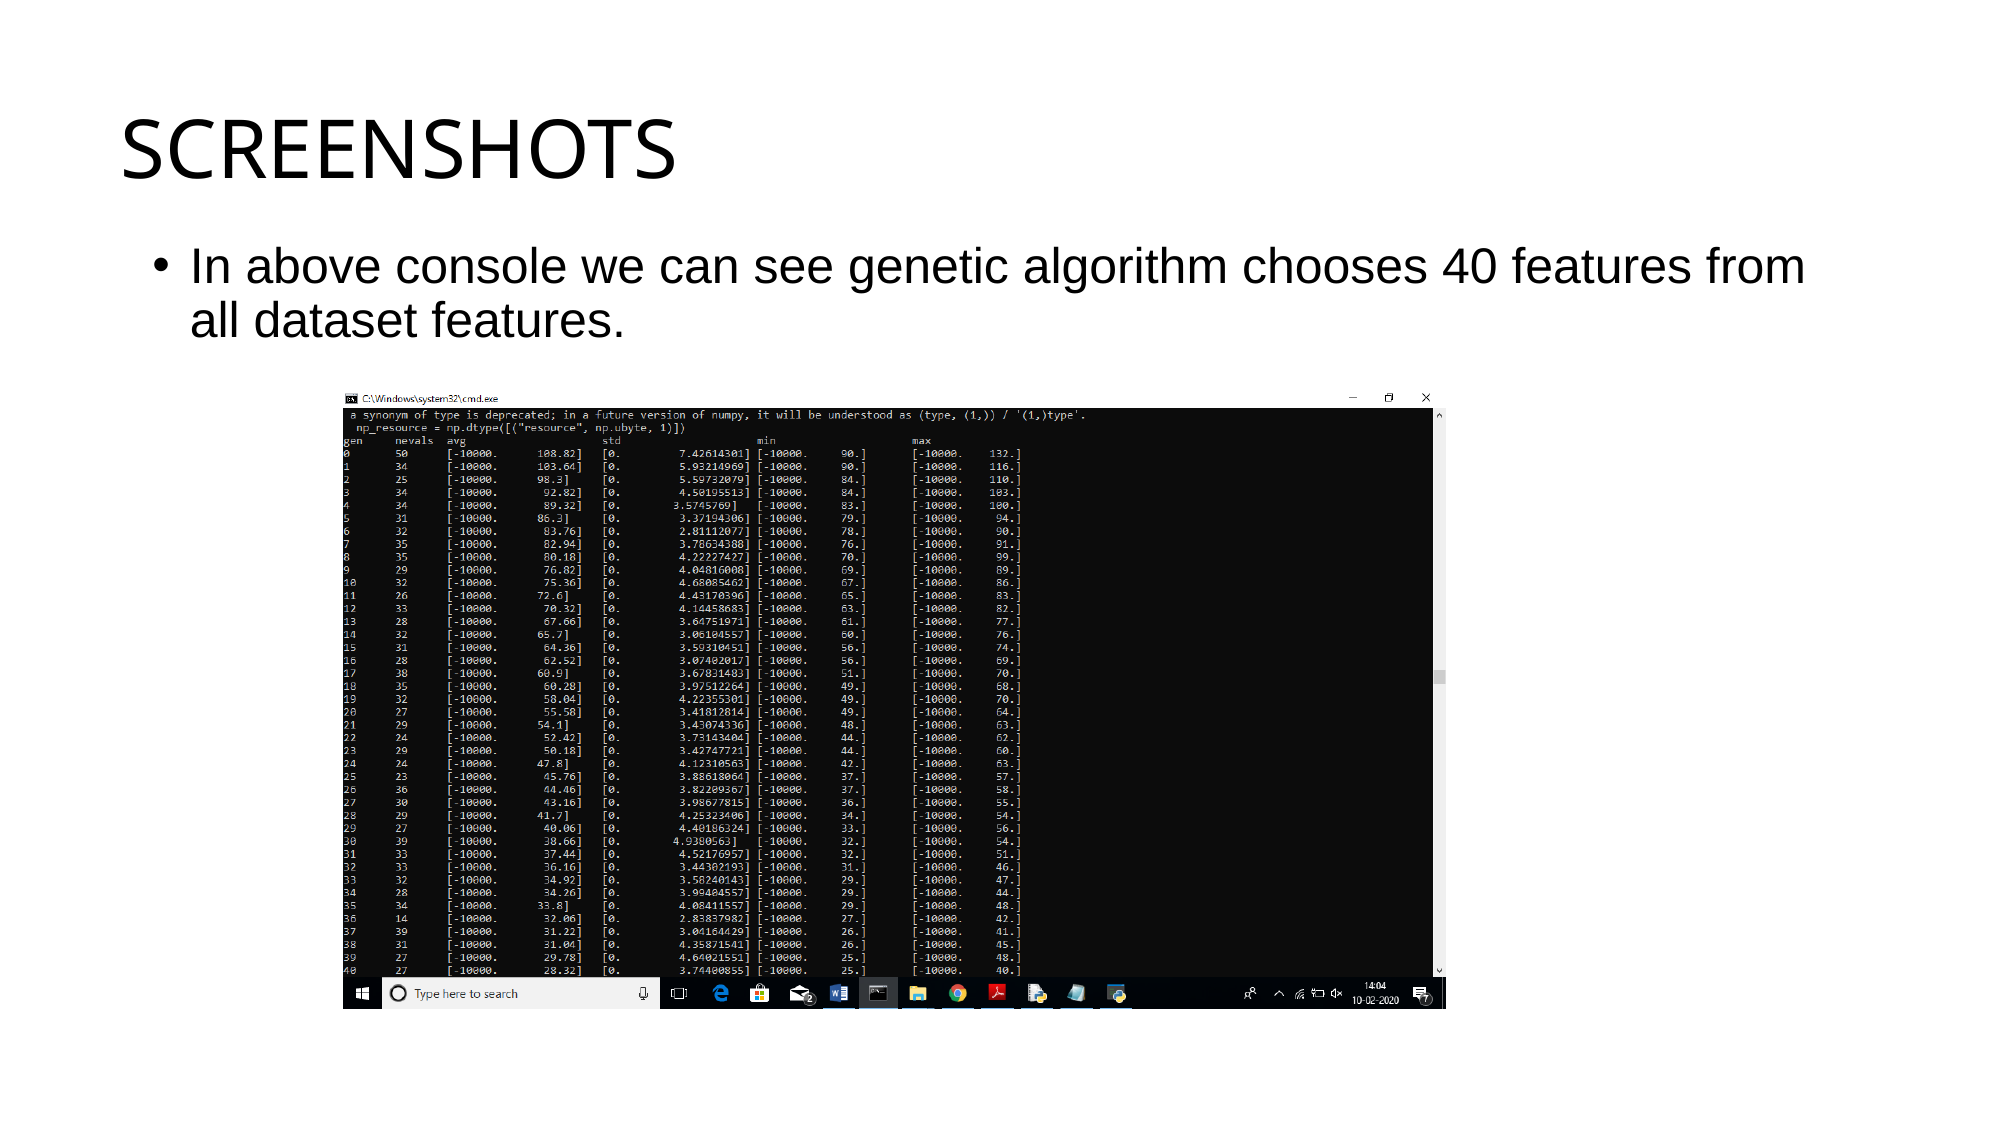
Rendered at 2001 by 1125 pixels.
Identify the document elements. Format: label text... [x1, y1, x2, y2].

list In above console we can see genetic algorithm chooses 40 features from all dataset features. [137, 233, 1863, 947]
picture [343, 389, 1446, 1009]
title SCREENSHOTS [105, 99, 1522, 204]
